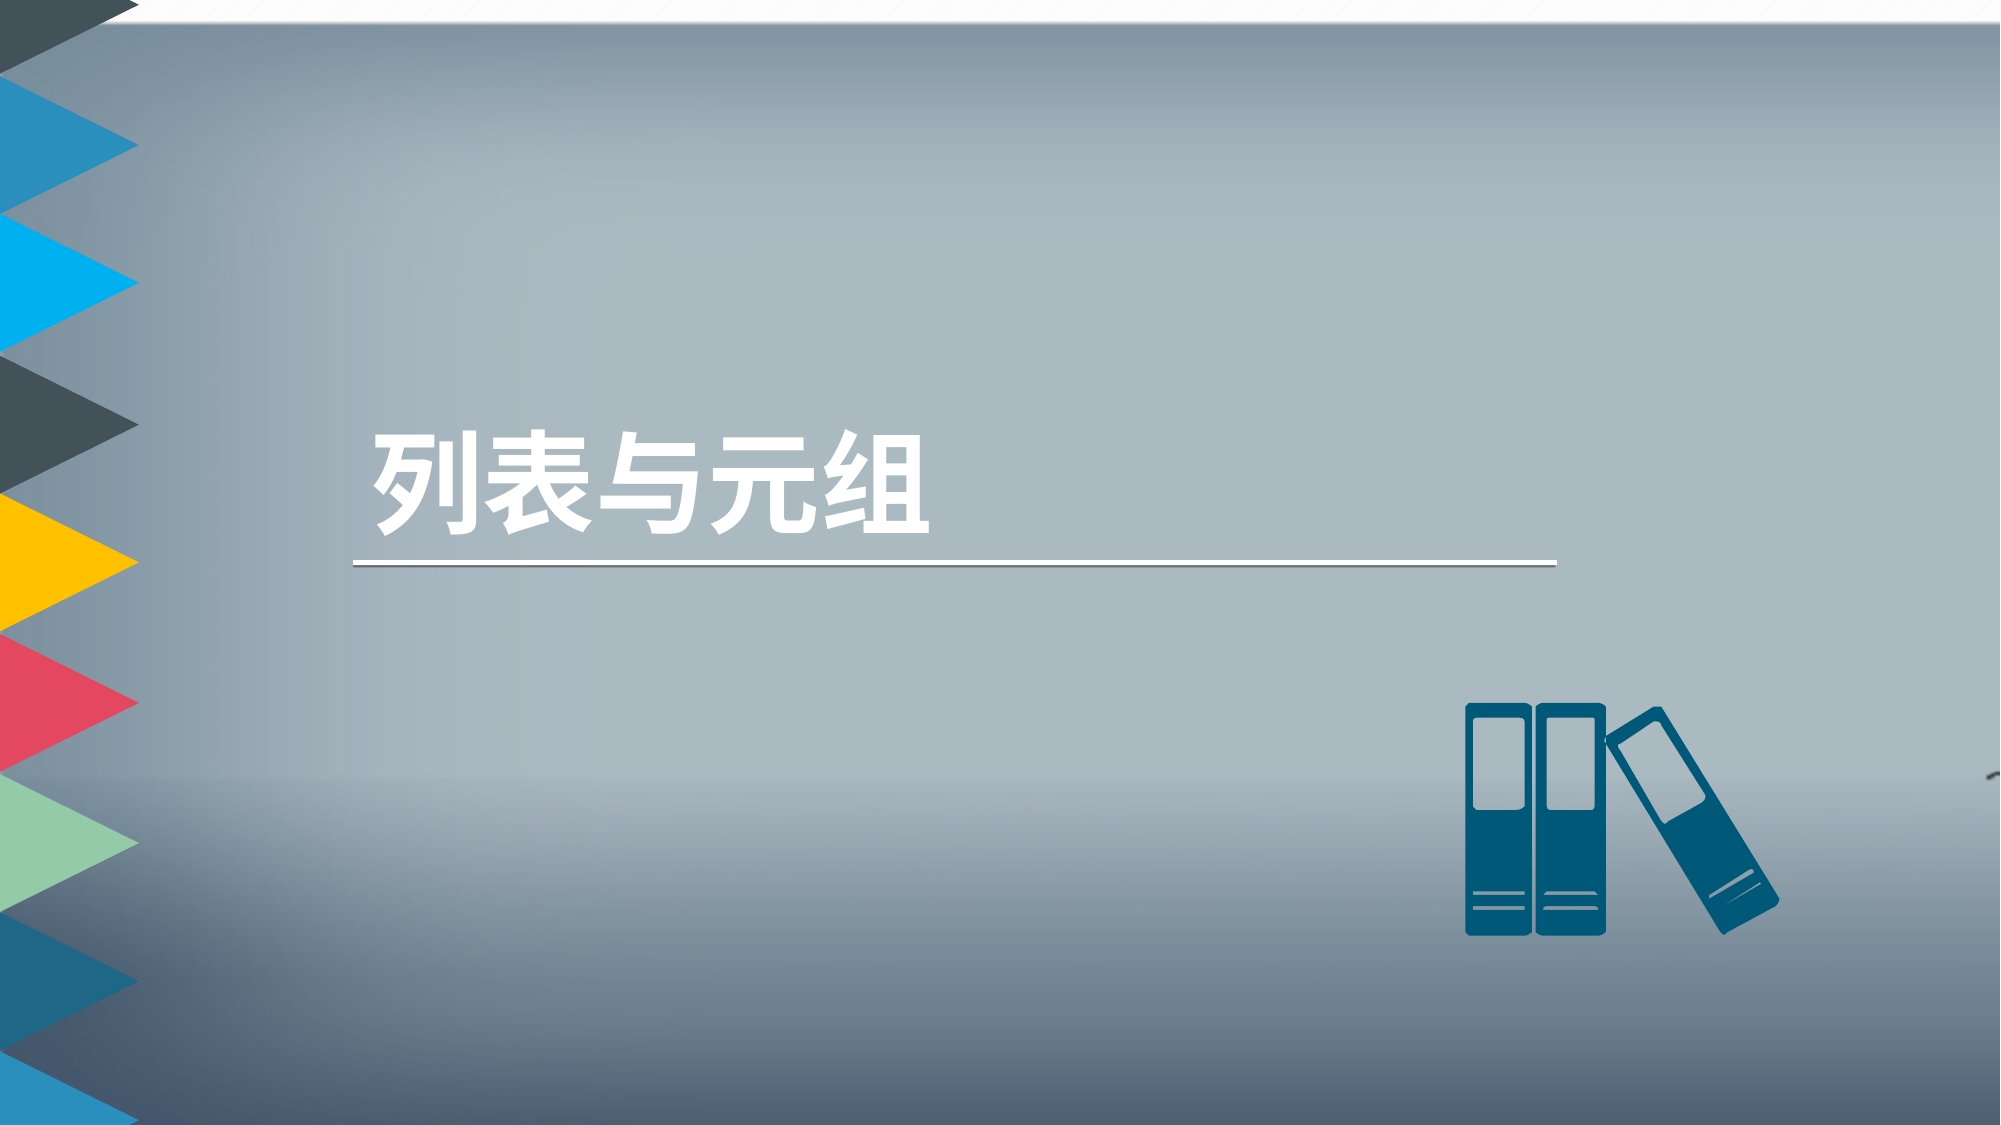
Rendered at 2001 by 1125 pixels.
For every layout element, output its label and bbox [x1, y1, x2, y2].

picture [140, 21, 2000, 1125]
text_box [0, 0, 140, 1125]
